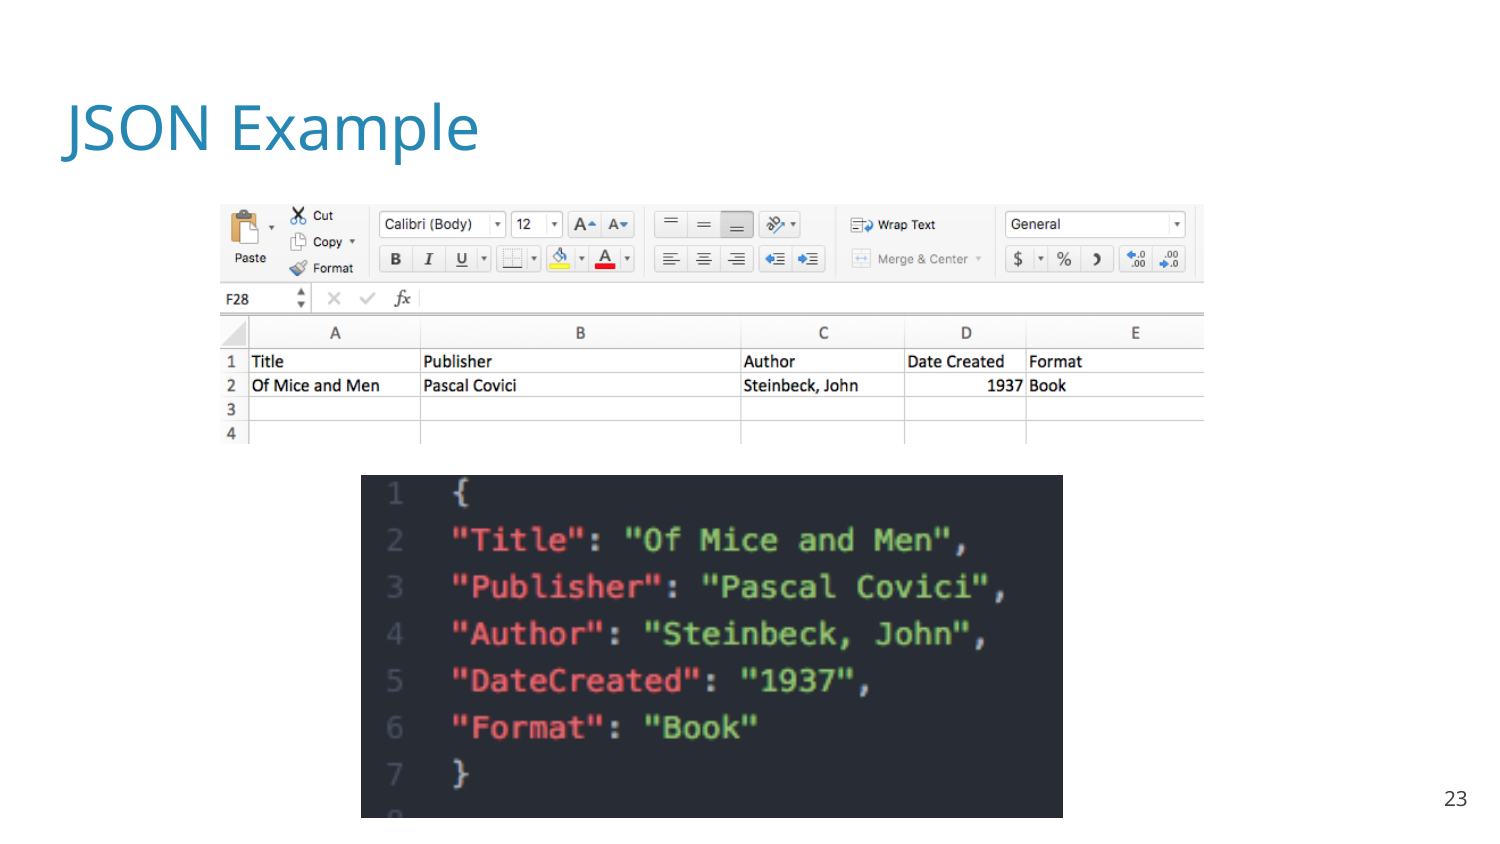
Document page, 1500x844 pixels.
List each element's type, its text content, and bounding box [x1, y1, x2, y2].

slide_number ‹#› [1392, 767, 1483, 833]
picture [361, 475, 1064, 819]
title JSON Example [51, 72, 1449, 167]
picture [220, 204, 1204, 444]
